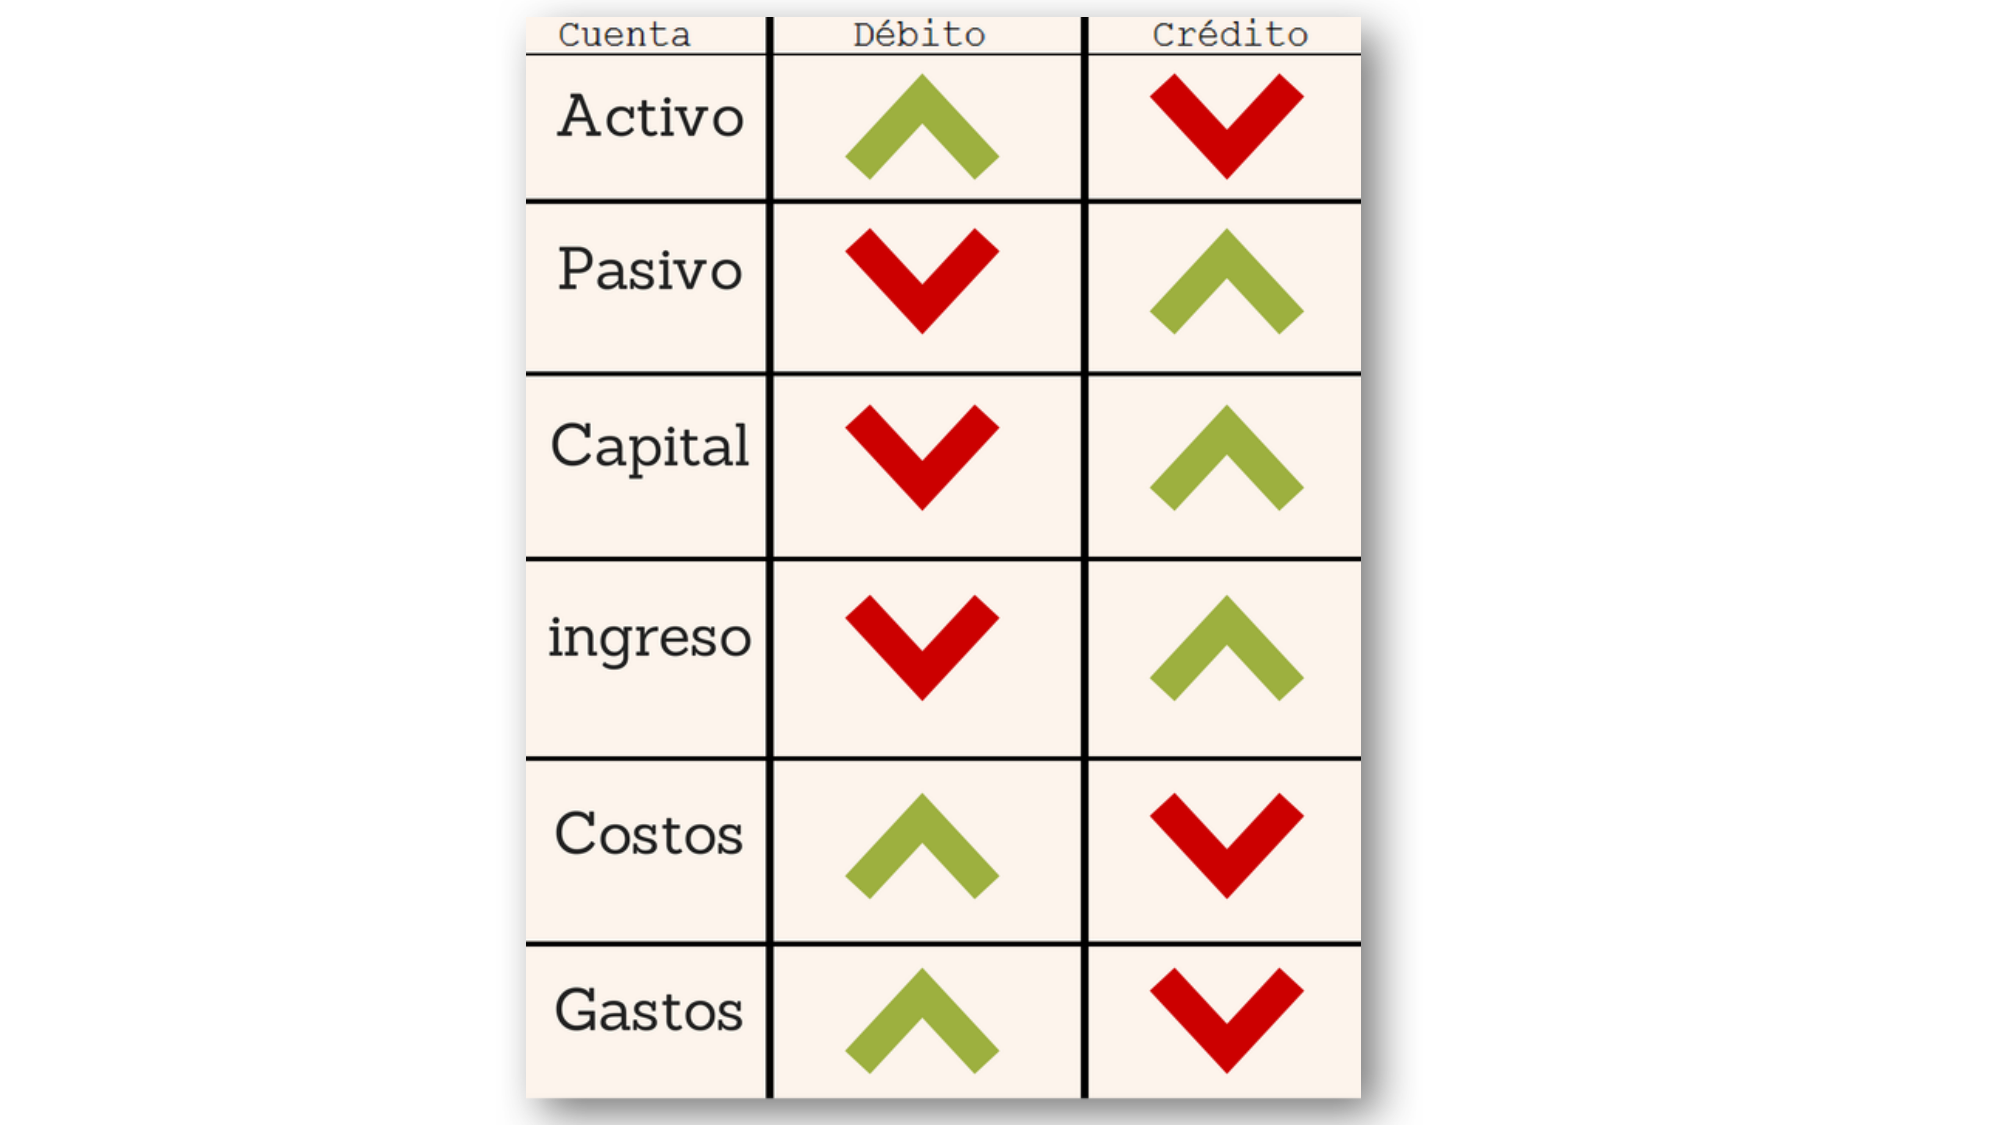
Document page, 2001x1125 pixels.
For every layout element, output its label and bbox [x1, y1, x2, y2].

picture [526, 17, 1362, 1100]
